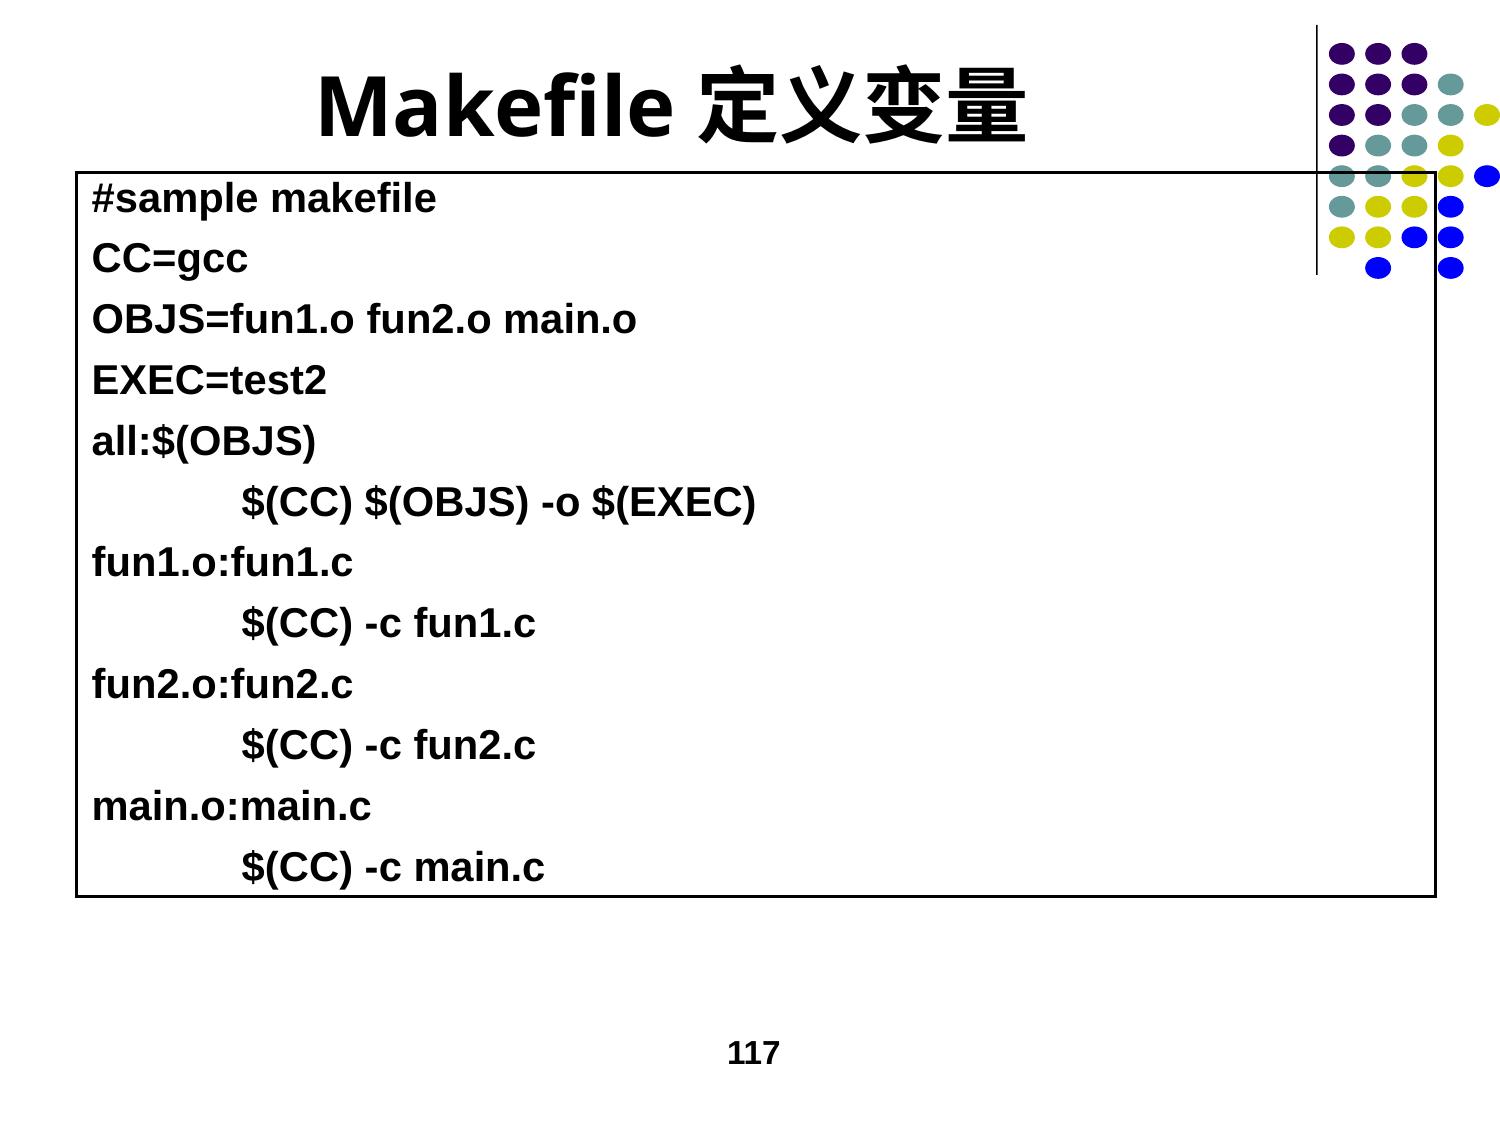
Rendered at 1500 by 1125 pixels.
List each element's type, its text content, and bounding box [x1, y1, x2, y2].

slide_number 117 [578, 1023, 930, 1099]
title Makefile定义变量 [52, 19, 1291, 162]
text_box #sample makefile CC=gcc OBJS=fun1.o fun2.o main.o EXEC=test2 all:$(OBJS) $(CC) $(OBJS) -o $(EXEC) fun1.o:fun1.c $(CC) -c fun1.c fun2.o:fun2.c $(CC) -c fun2.c main.o:main.c $(CC) -c main.c [76, 172, 1436, 897]
